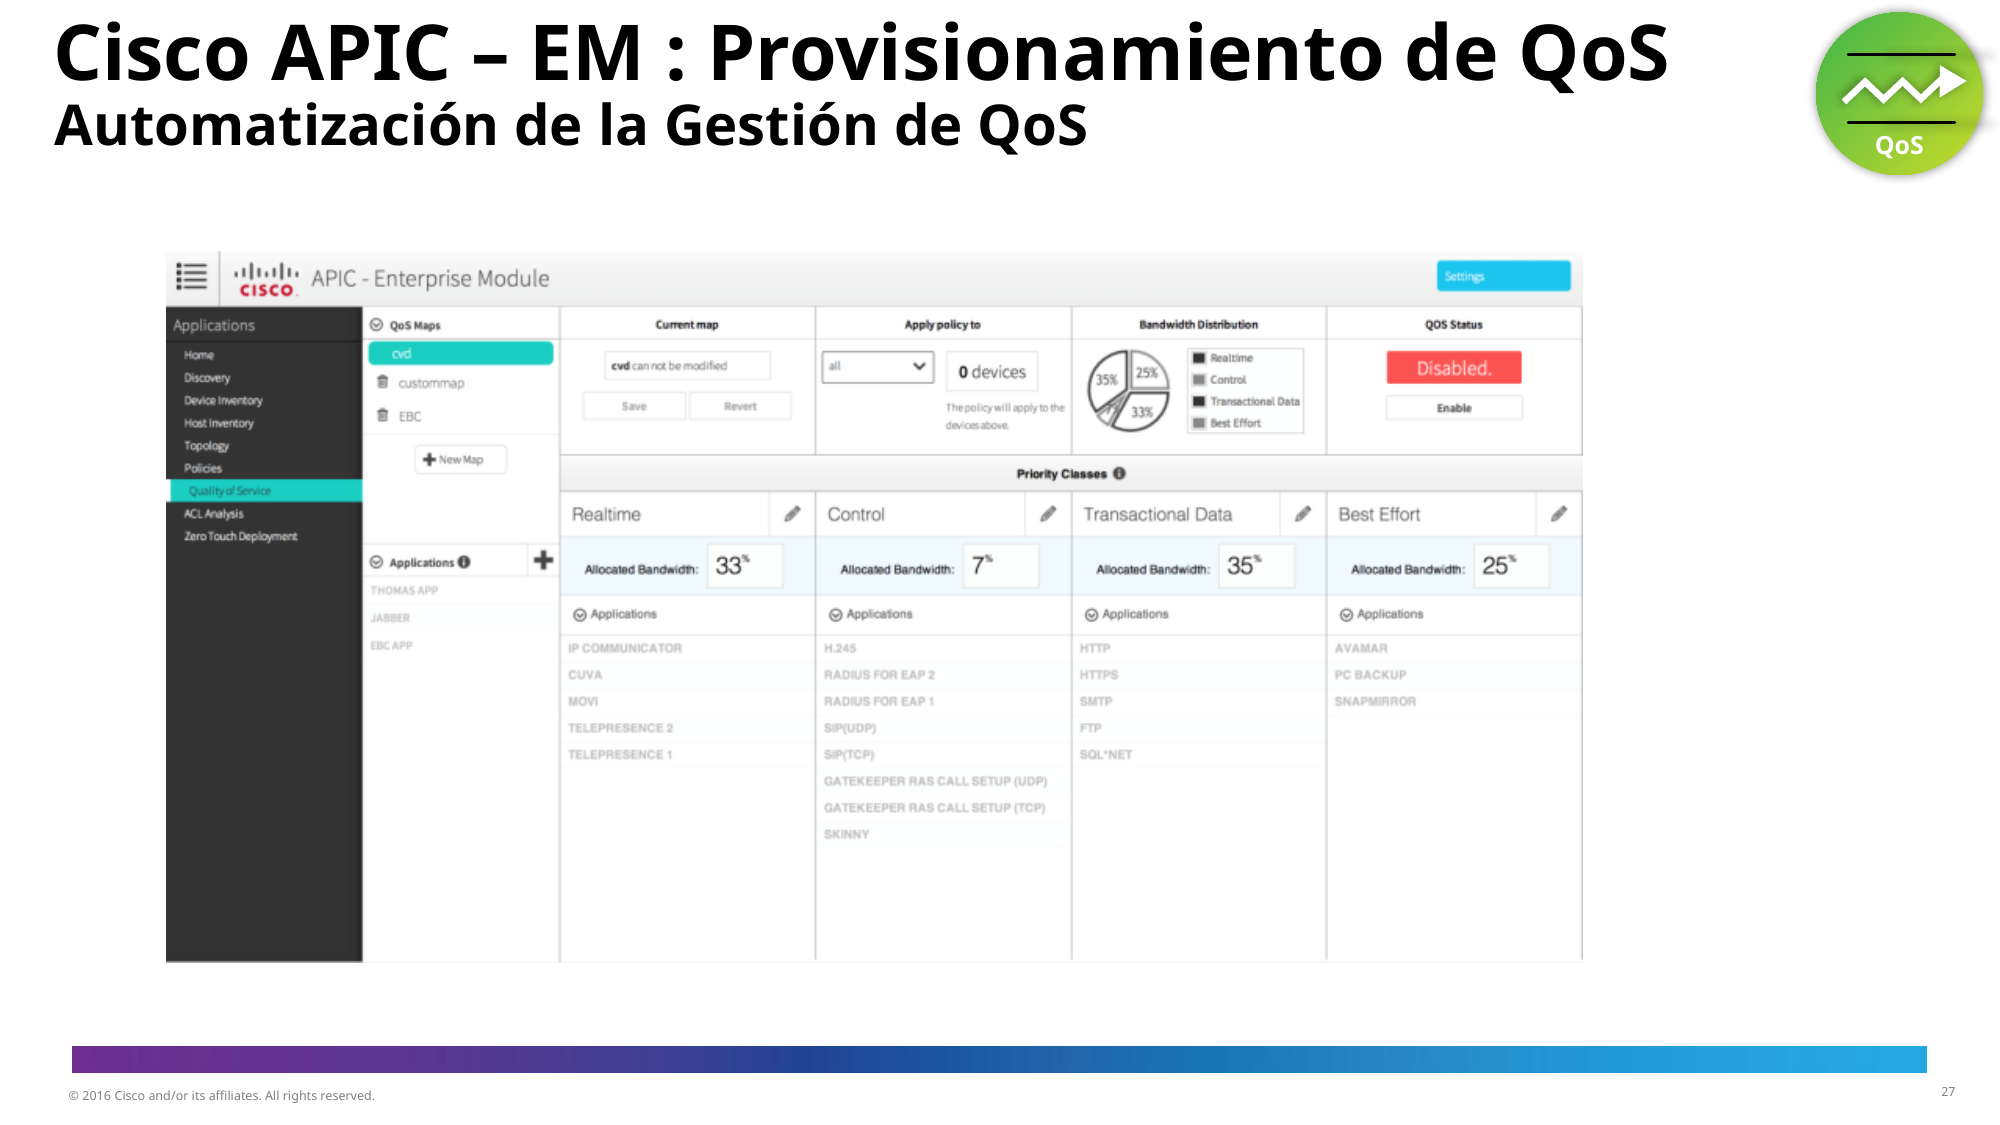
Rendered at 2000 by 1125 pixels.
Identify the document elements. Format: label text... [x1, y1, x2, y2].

picture [166, 250, 1584, 963]
text_box [49, 887, 2000, 1096]
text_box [1815, 12, 1983, 176]
text_box Cisco APIC – EM : Provisionamiento de QoS Automatización de la Gestión de QoS [33, 0, 1873, 168]
